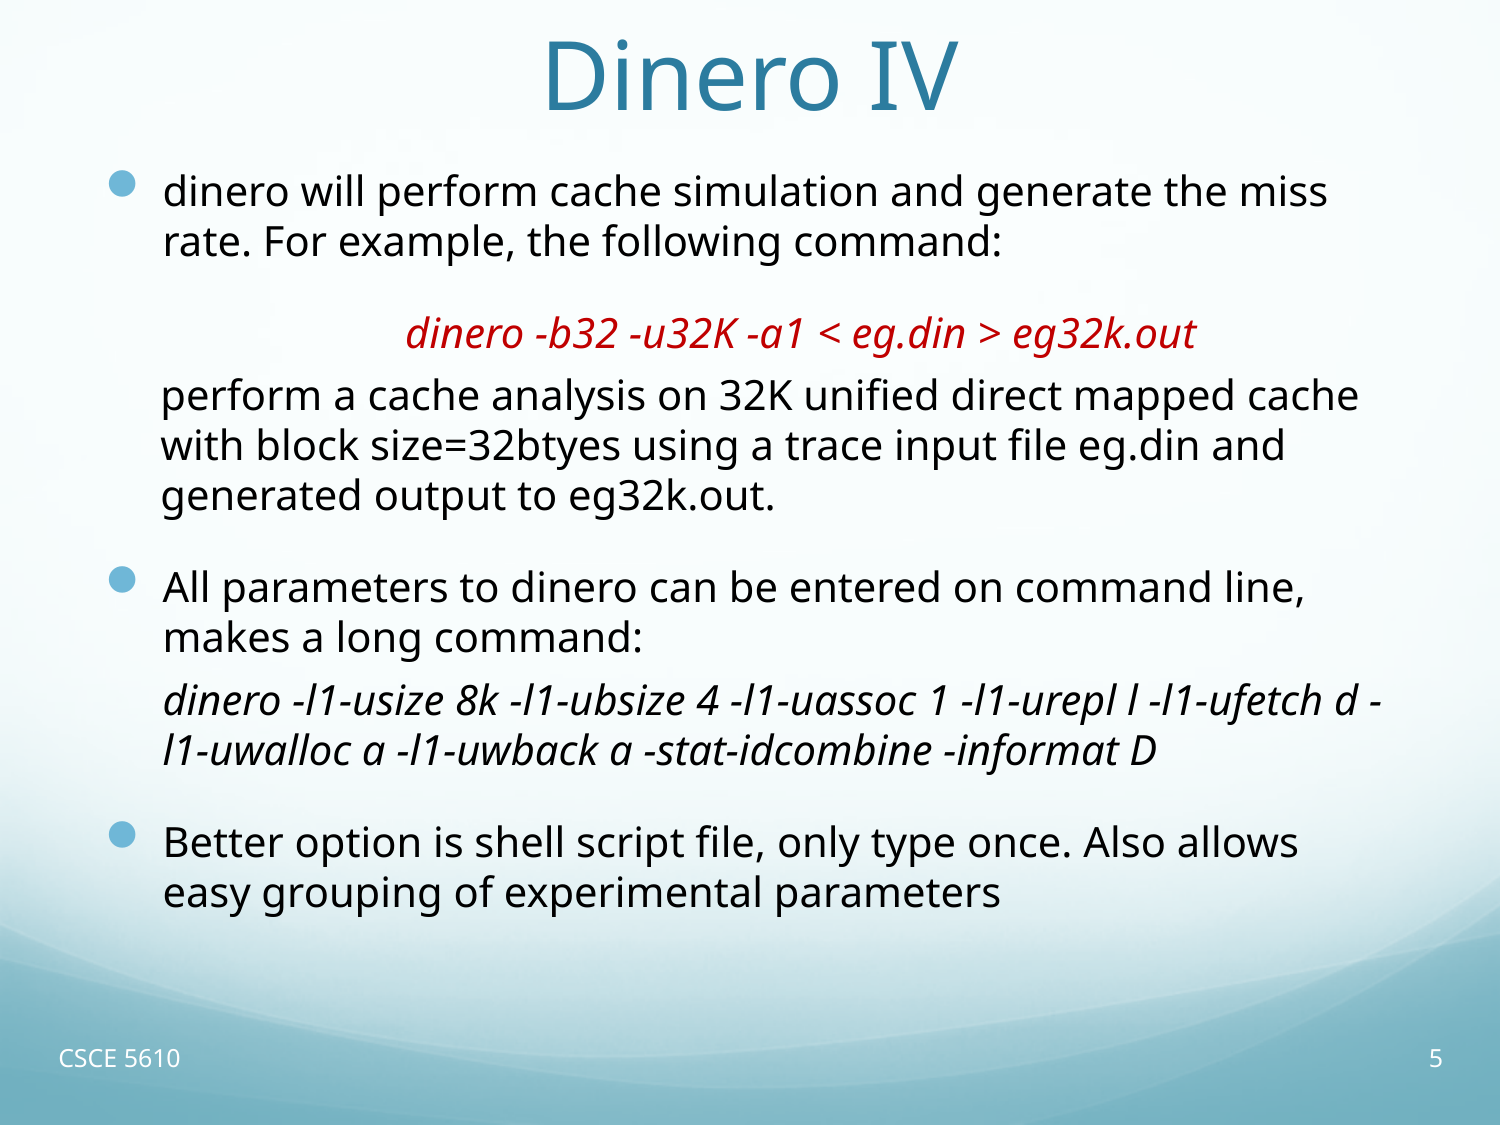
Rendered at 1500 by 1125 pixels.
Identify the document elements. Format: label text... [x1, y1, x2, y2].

title Dinero IV [90, 17, 1410, 137]
list dinero will perform cache simulation and generate the miss rate. For example, the following command: dinero -b32 -u32K -a1 < eg.din > eg32k.out perform a cache analysis on 32K unified direct mapped cache with block size=32btyes using a trace input file eg.din and generated output to eg32k.out. All parameters to dinero can be entered on command line, makes a long command: dinero -l1-usize 8k -l1-ubsize 4 -l1-uassoc 1 -l1-urepl l -l1-ufetch d -l1-uwalloc a -l1-uwback a -stat-idcombine -informat D Better option is shell script file, only type once. Also allows easy grouping of experimental parameters [90, 156, 1410, 975]
slide_number 5 [1295, 1029, 1459, 1090]
footer CSCE 5610 [43, 1029, 838, 1090]
